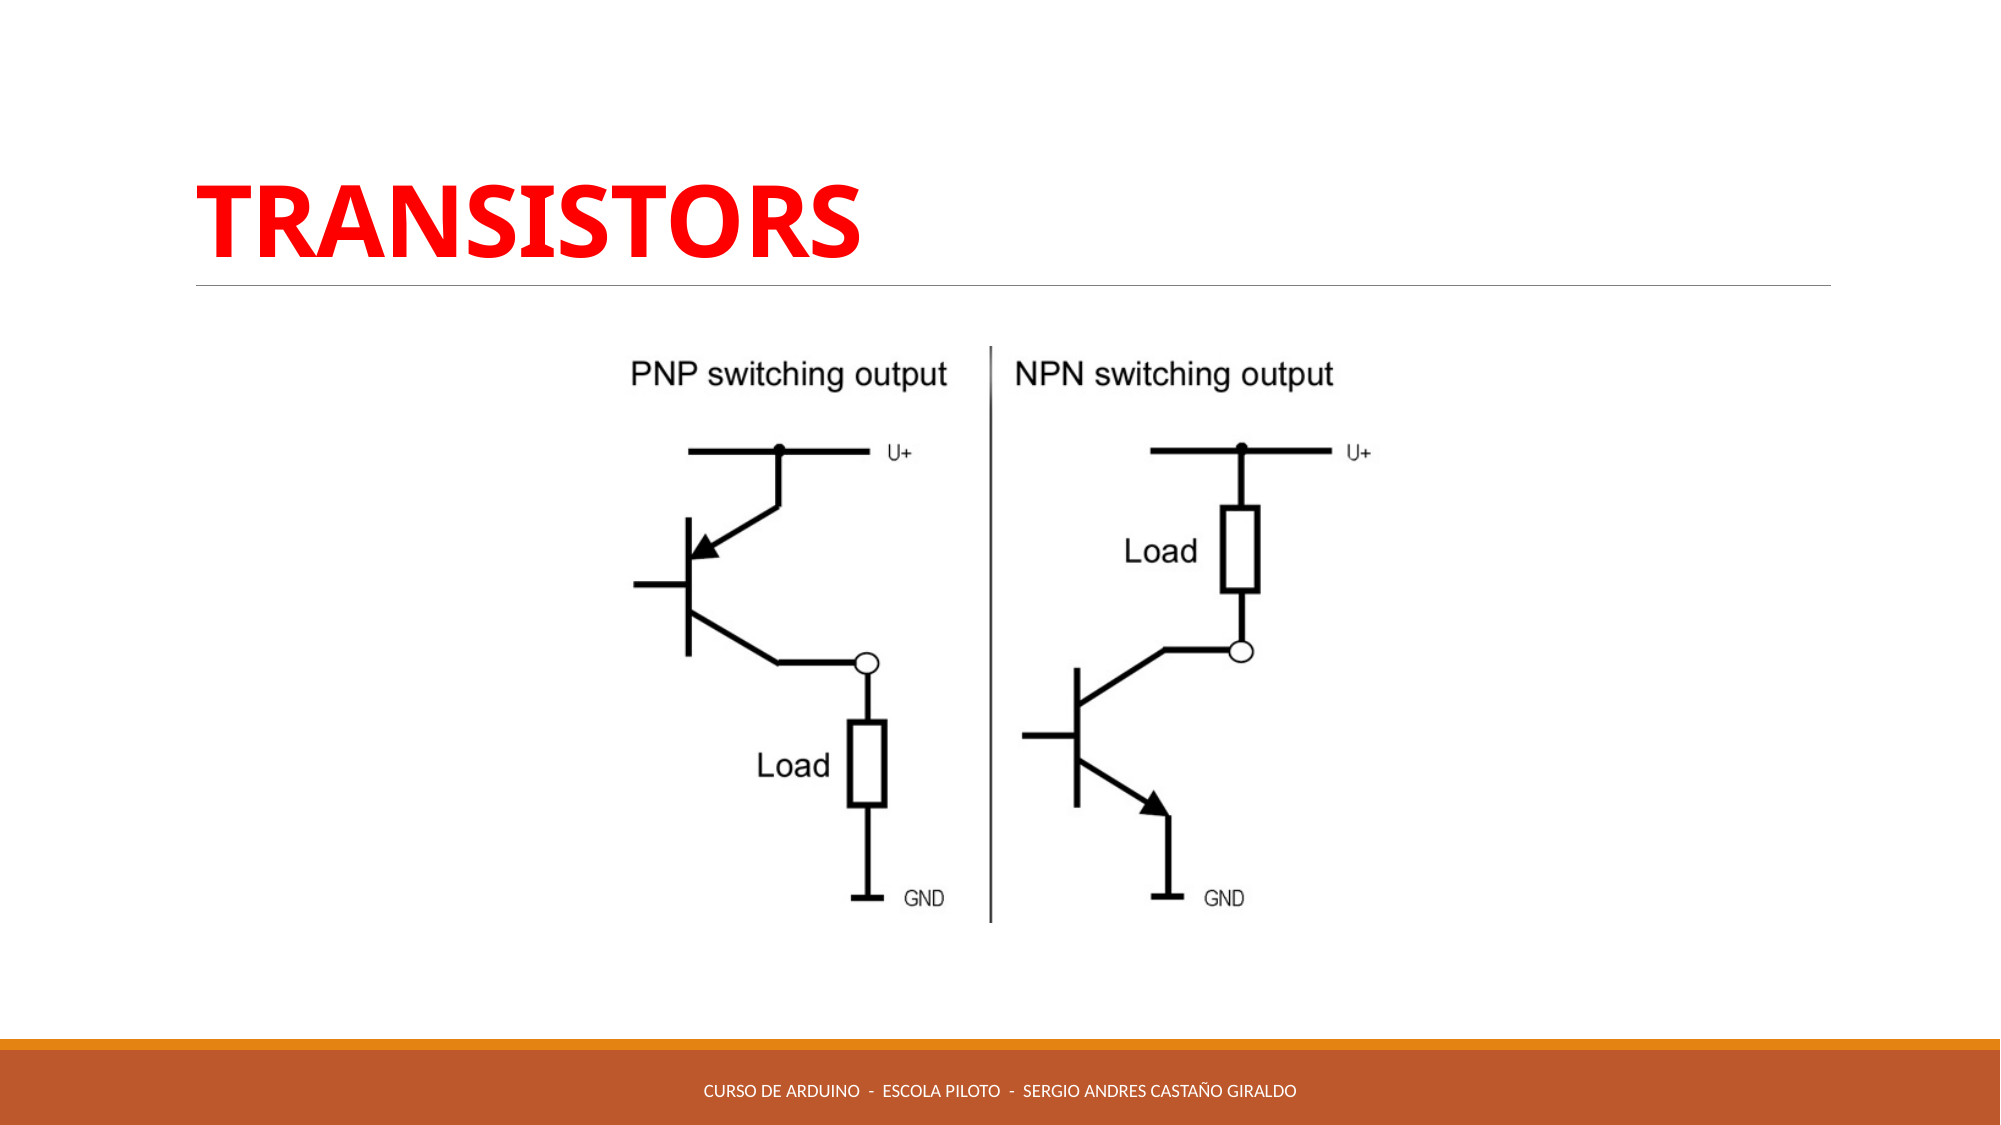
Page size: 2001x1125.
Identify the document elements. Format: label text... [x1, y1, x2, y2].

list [488, 346, 1515, 924]
footer Curso de Arduino - Escola Piloto - Sergio Andres Castaño Giraldo [604, 1059, 1396, 1120]
title TRANSISTORS [180, 47, 1830, 285]
